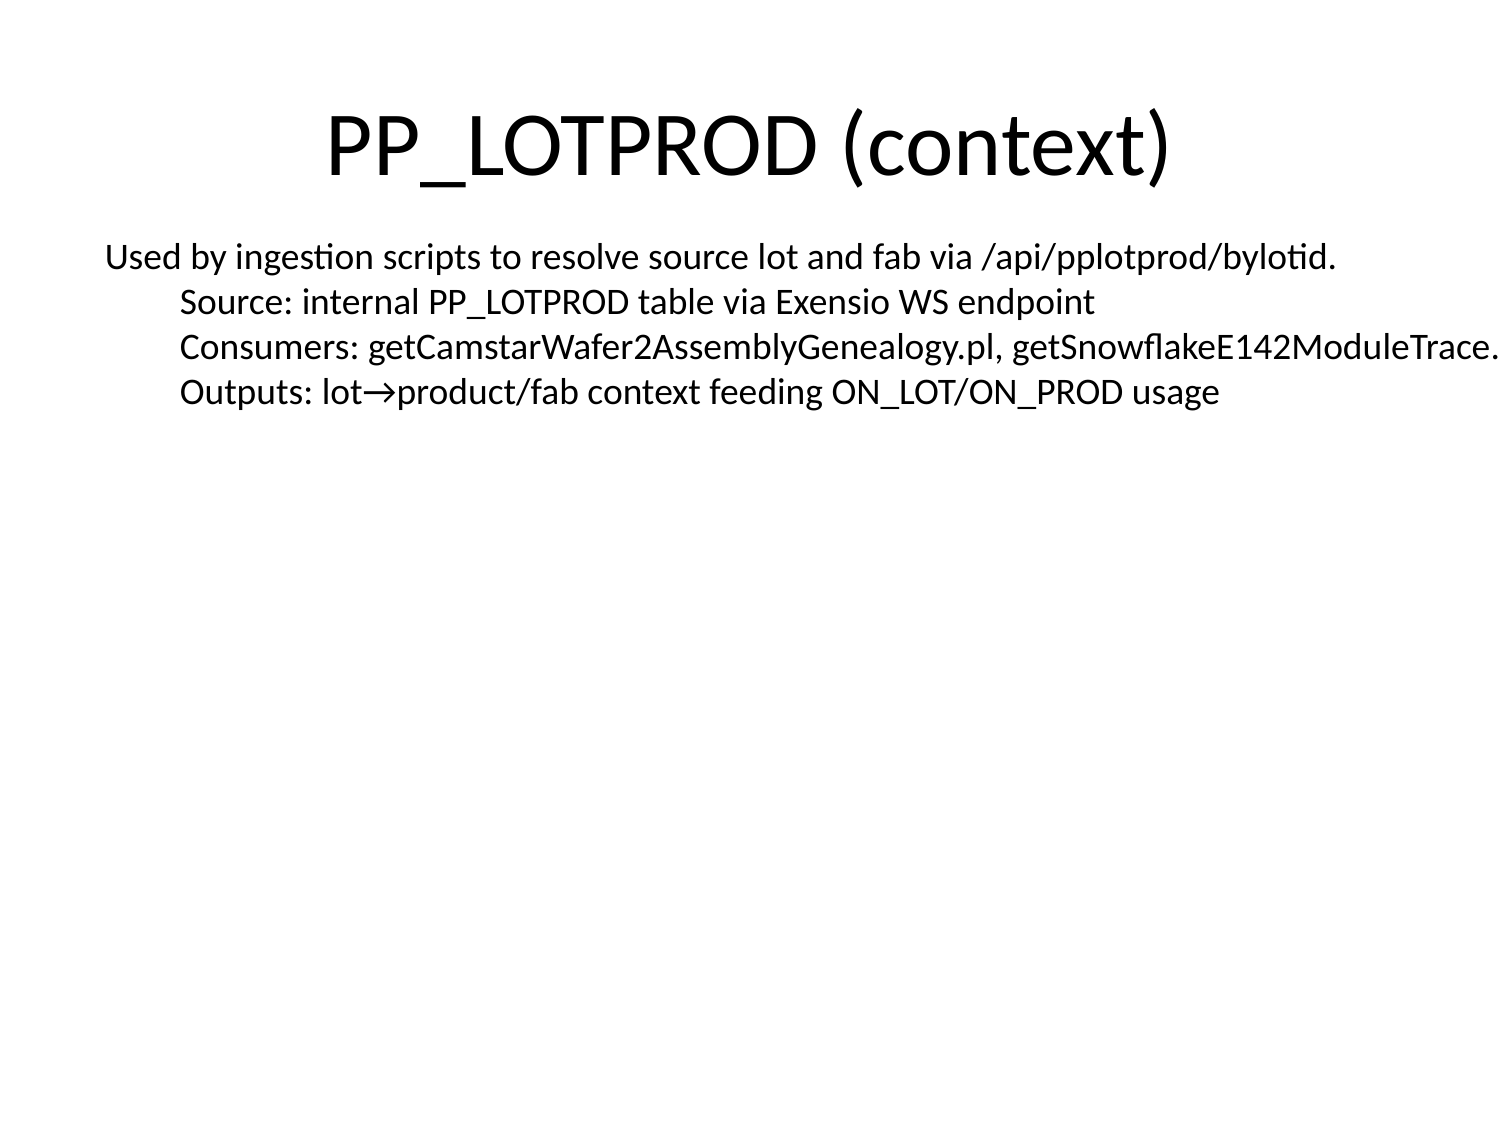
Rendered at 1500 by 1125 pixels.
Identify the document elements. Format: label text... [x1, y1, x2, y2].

title PP_LOTPROD (context) [75, 45, 1425, 233]
text_box Used by ingestion scripts to resolve source lot and fab via /api/pplotprod/bylotid. Source: internal PP_LOTPROD table via Exensio WS endpoint Consumers: getCamstarWafer2AssemblyGenealogy.pl, getSnowflakeE142ModuleTrace.pl Outputs: lot→product/fab context feeding ON_LOT/ON_PROD usage [89, 224, 1500, 420]
